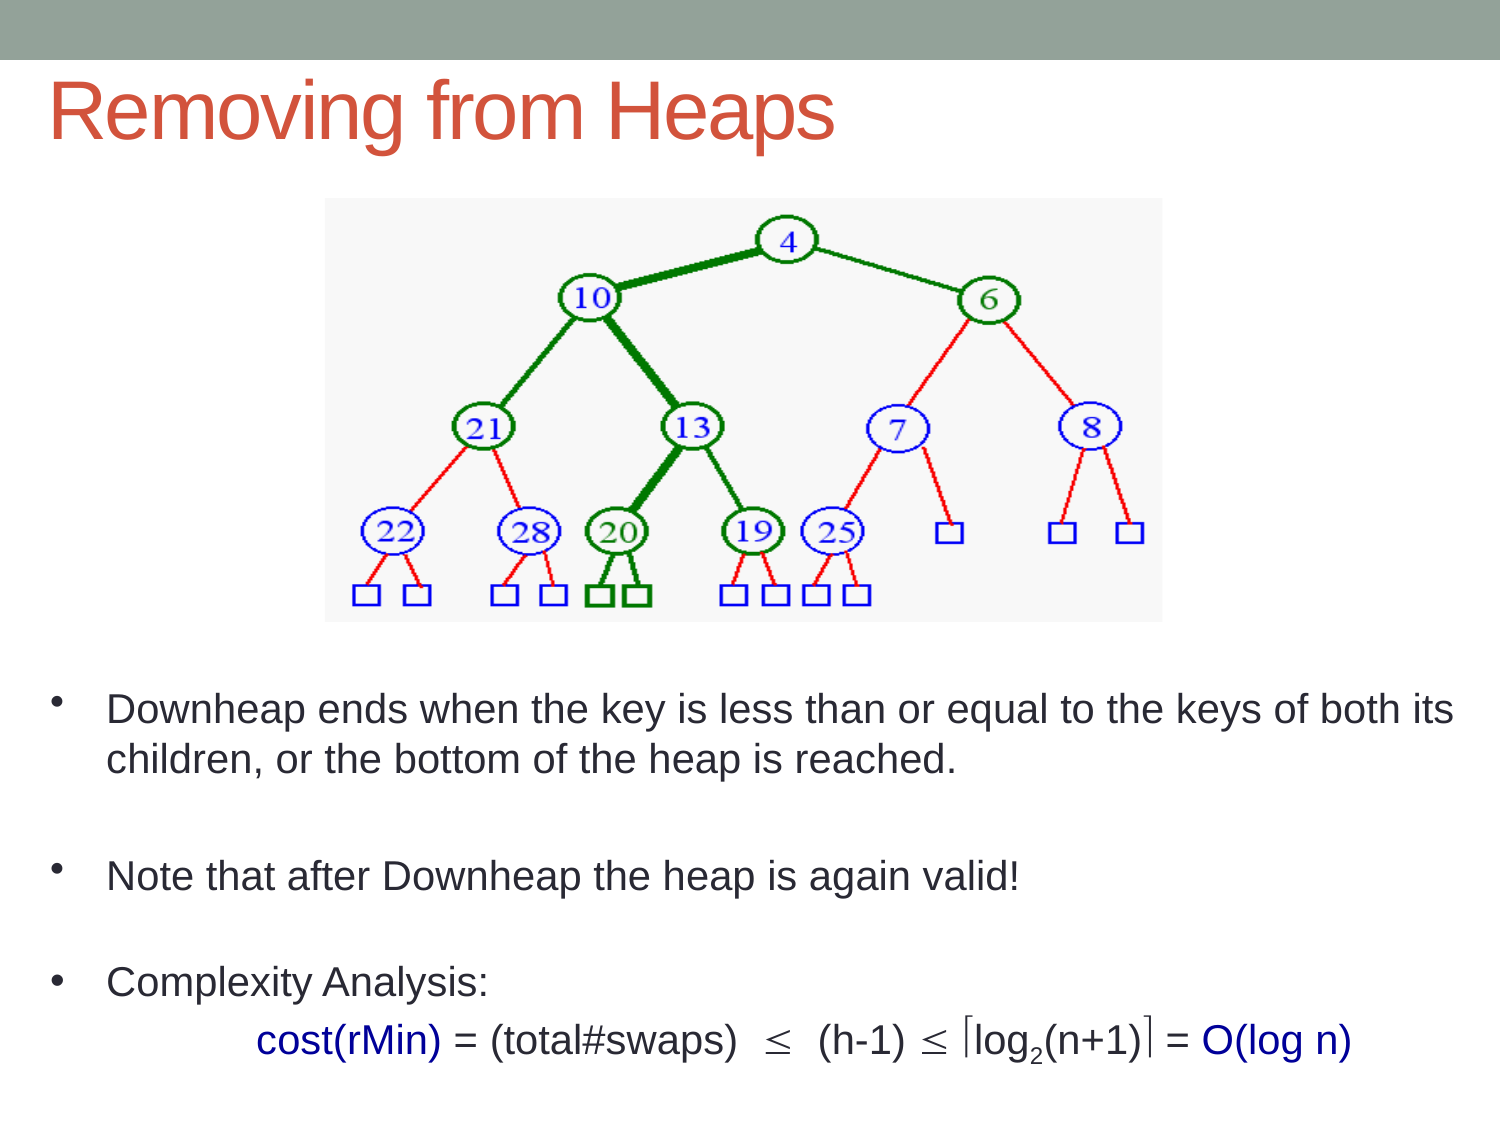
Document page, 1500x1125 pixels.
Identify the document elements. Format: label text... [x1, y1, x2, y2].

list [324, 198, 1163, 622]
text_box Downheap ends when the key is less than or equal to the keys of both its children, or the bottom of the heap is reached. Note that after Downheap the heap is again valid! Complexity Analysis: cost(rMin) = (total#swaps)  (h-1)  log2(n+1) = O(log n) [35, 674, 1486, 950]
title Removing from Heaps [32, 31, 1347, 182]
